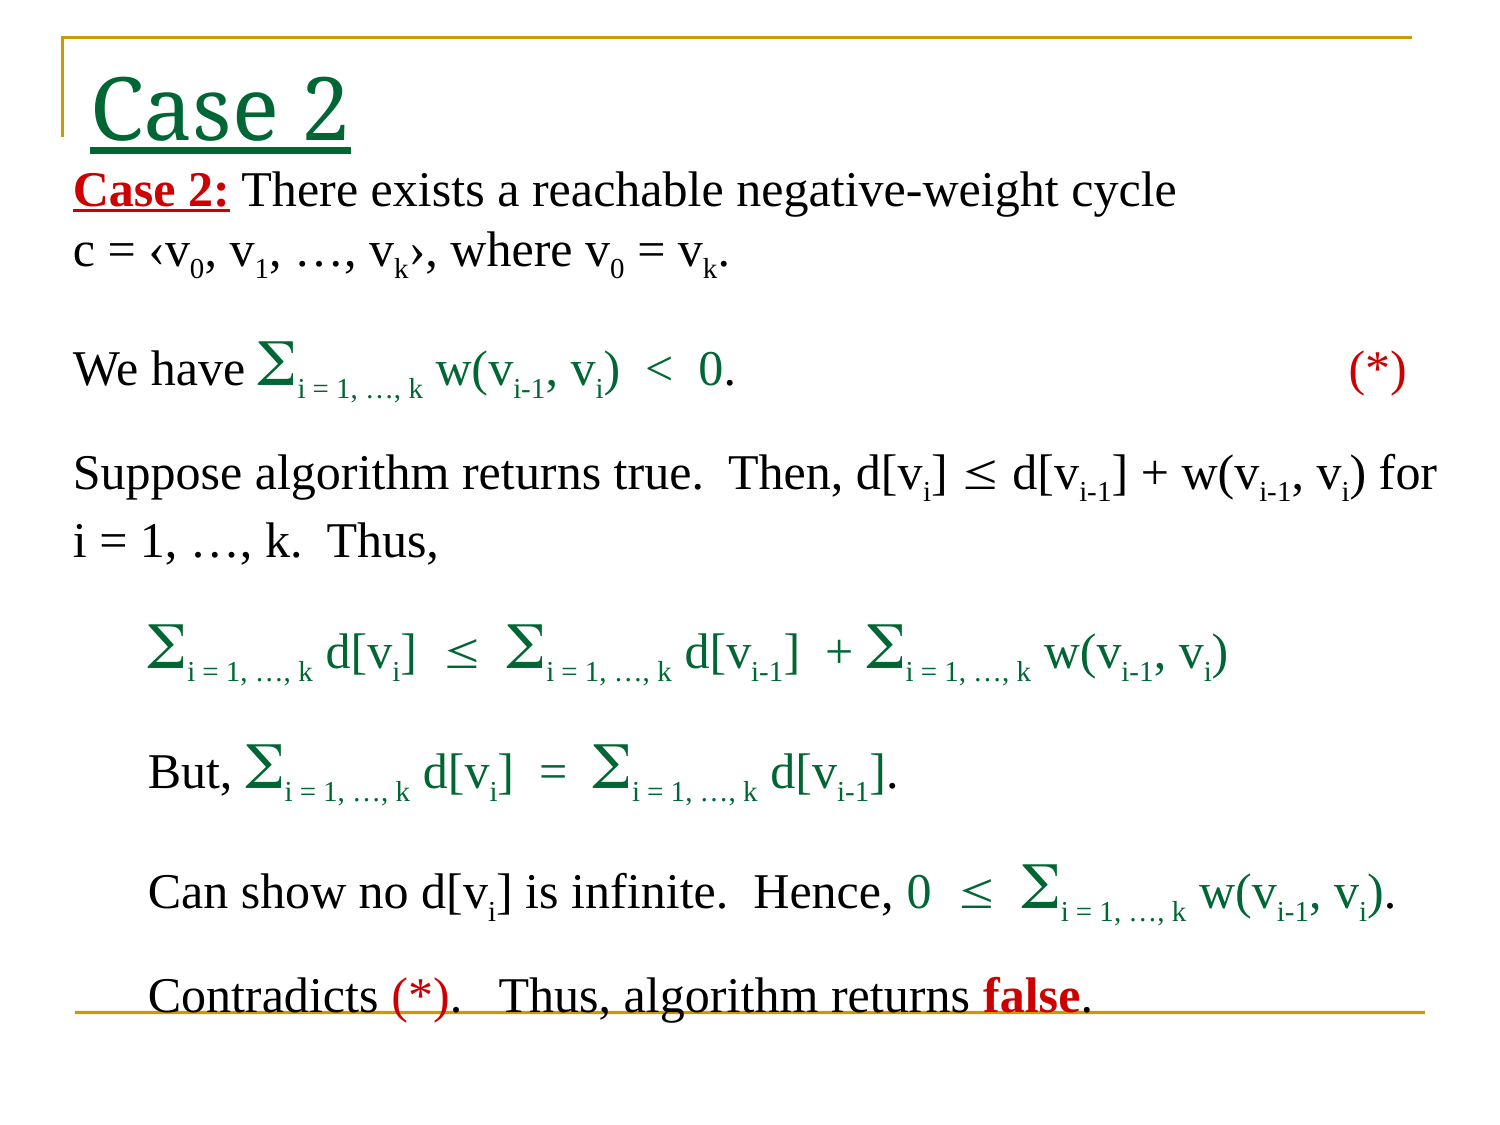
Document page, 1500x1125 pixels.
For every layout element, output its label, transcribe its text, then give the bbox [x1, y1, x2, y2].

title Case 2 [74, 45, 1426, 148]
text_box Case 2: There exists a reachable negative-weight cycle c = ‹v0, v1, …, vk›, where v0 = vk. We have i = 1, …, k w(vi-1, vi) < 0. (*) Suppose algorithm returns true. Then, d[vi]  d[vi-1] + w(vi-1, vi) for i = 1, …, k. Thus, i = 1, …, k d[vi]  i = 1, …, k d[vi-1] + i = 1, …, k w(vi-1, vi) But, i = 1, …, k d[vi] = i = 1, …, k d[vi-1]. Can show no d[vi] is infinite. Hence, 0  i = 1, …, k w(vi-1, vi). Contradicts (*). Thus, algorithm returns false. [58, 148, 1453, 1090]
